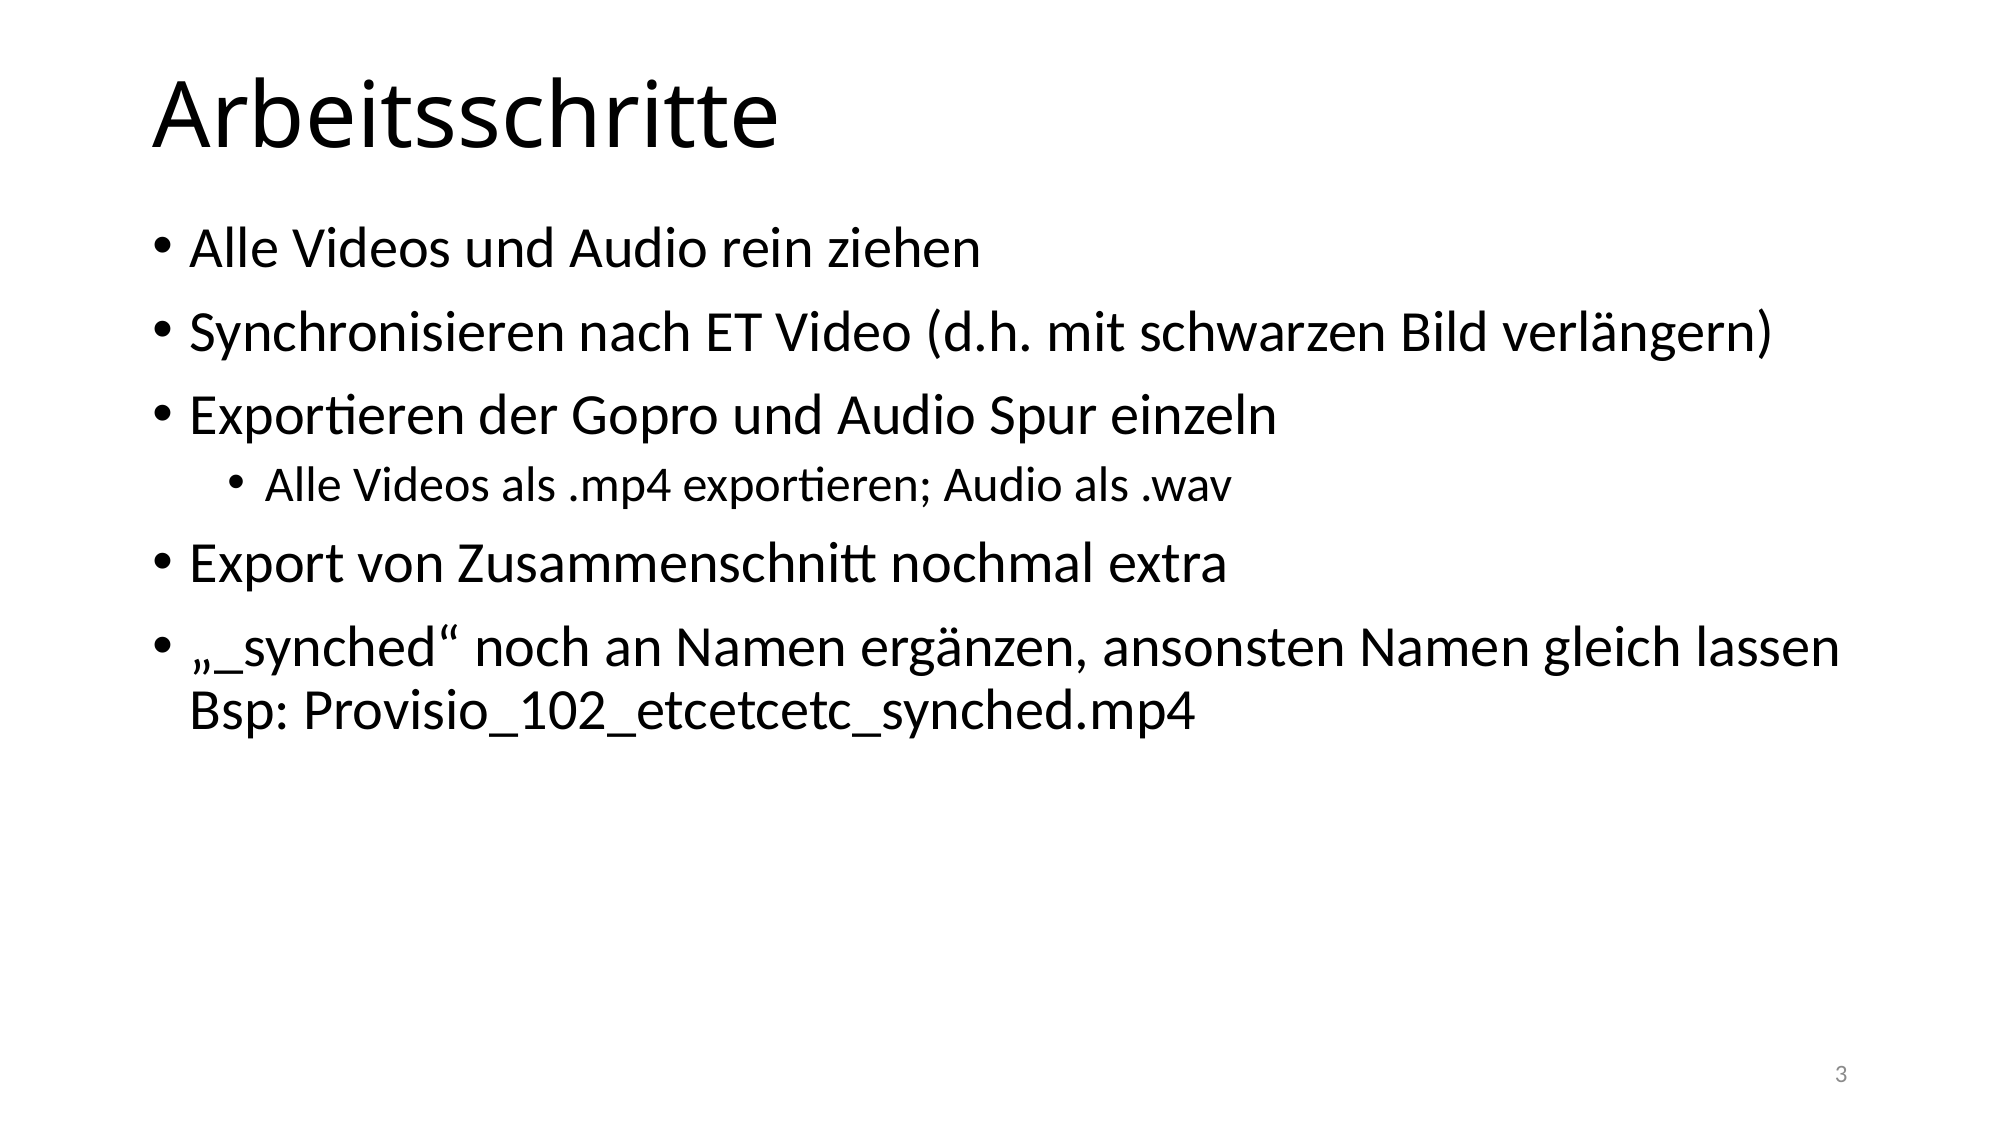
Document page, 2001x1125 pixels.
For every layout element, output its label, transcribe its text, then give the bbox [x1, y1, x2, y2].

slide_number 3 [1412, 1042, 1863, 1103]
list Alle Videos und Audio rein ziehen Synchronisieren nach ET Video (d.h. mit schwarzen Bild verlängern) Exportieren der Gopro und Audio Spur einzeln Alle Videos als .mp4 exportieren; Audio als .wav Export von Zusammenschnitt nochmal extra „_synched“ noch an Namen ergänzen, ansonsten Namen gleich lassen Bsp: Provisio_102_etcetcetc_synched.mp4 [137, 209, 1863, 1014]
title Arbeitsschritte [137, 59, 1863, 177]
